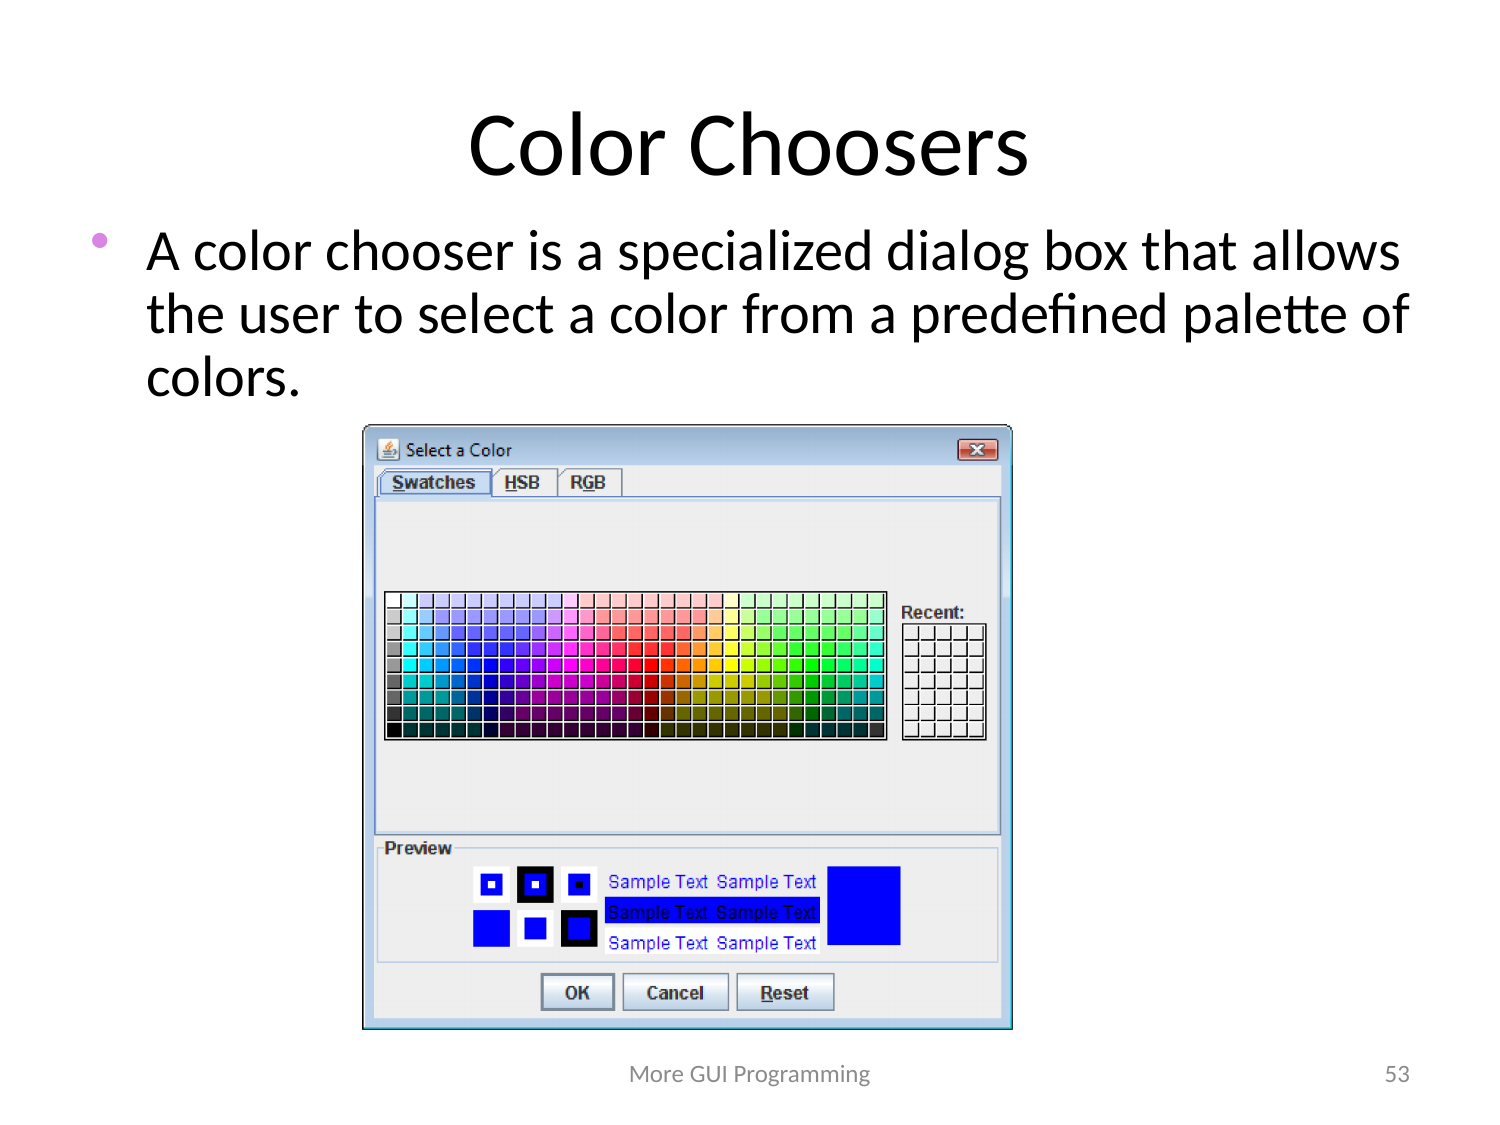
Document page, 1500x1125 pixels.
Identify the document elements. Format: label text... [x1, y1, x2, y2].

picture [362, 424, 1013, 1030]
text_box A color chooser is a specialized dialog box that allows the user to select a color from a predefined palette of colors. [74, 212, 1425, 413]
title Color Choosers [75, 45, 1425, 212]
footer More GUI Programming [512, 1042, 988, 1103]
slide_number 53 [1074, 1042, 1425, 1103]
